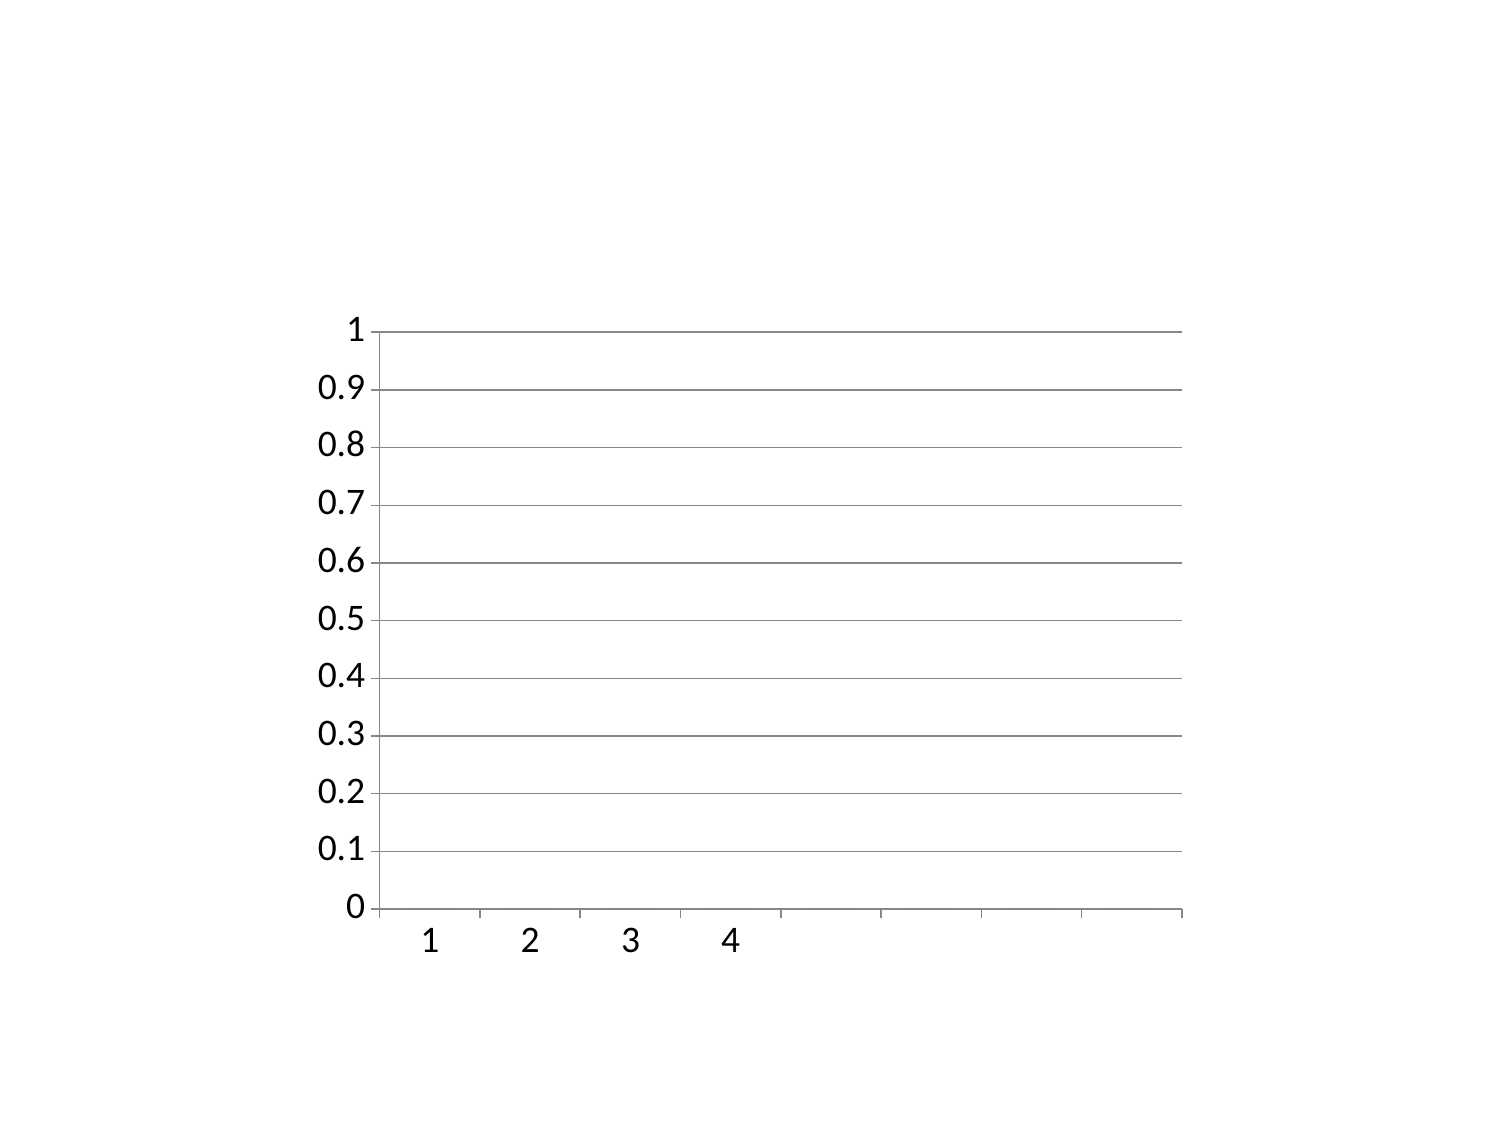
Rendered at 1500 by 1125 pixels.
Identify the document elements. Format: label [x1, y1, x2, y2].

chart [299, 299, 1201, 976]
